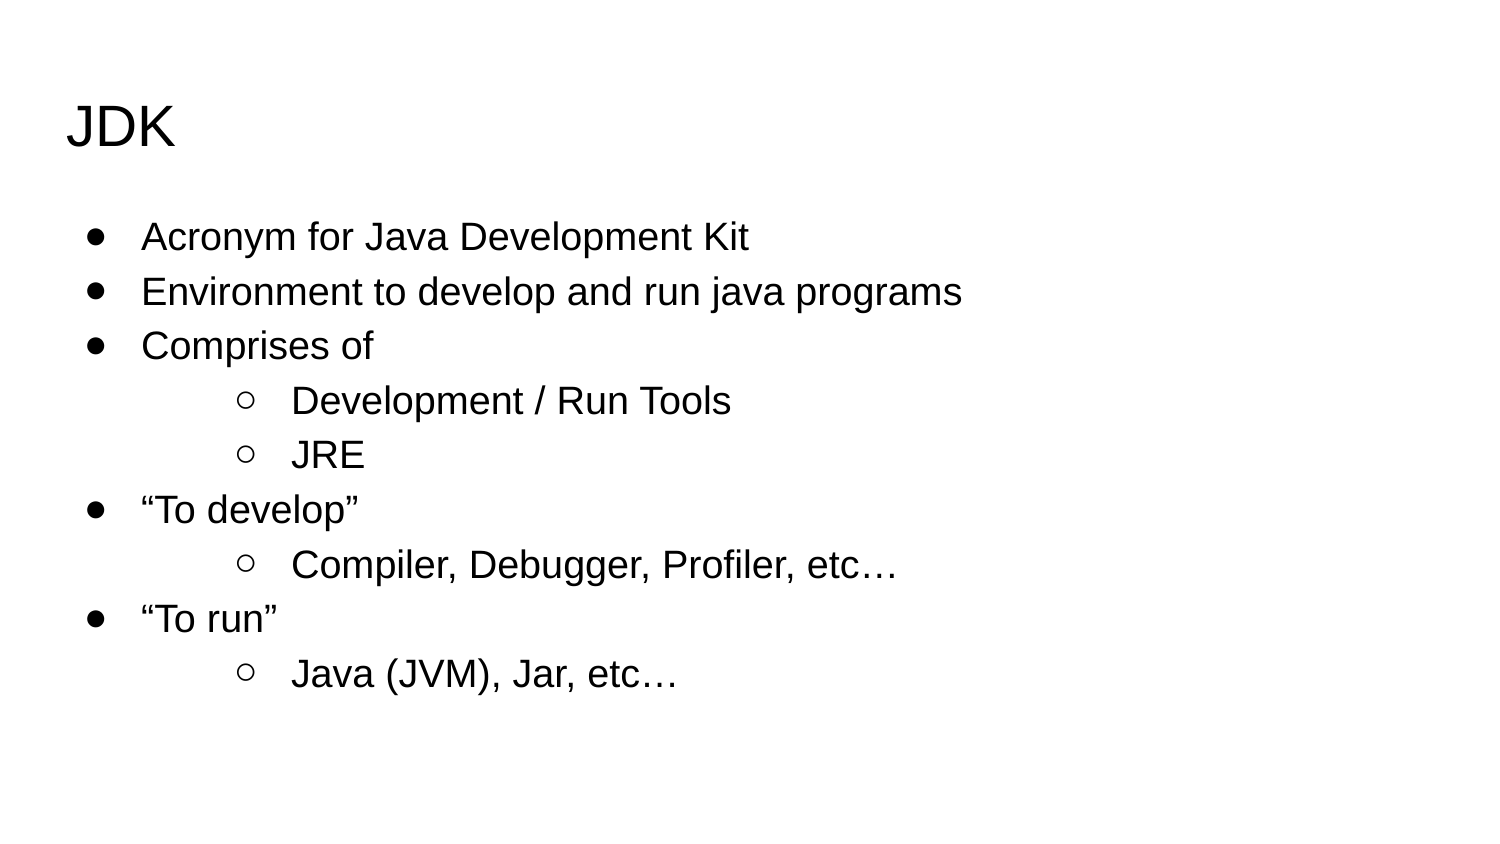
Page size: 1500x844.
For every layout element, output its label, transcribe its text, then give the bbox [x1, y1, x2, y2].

title JDK [51, 72, 1449, 167]
list Acronym for Java Development Kit Environment to develop and run java programs Comprises of Development / Run Tools JRE “To develop” Compiler, Debugger, Profiler, etc… “To run” Java (JVM), Jar, etc… [51, 189, 1449, 750]
